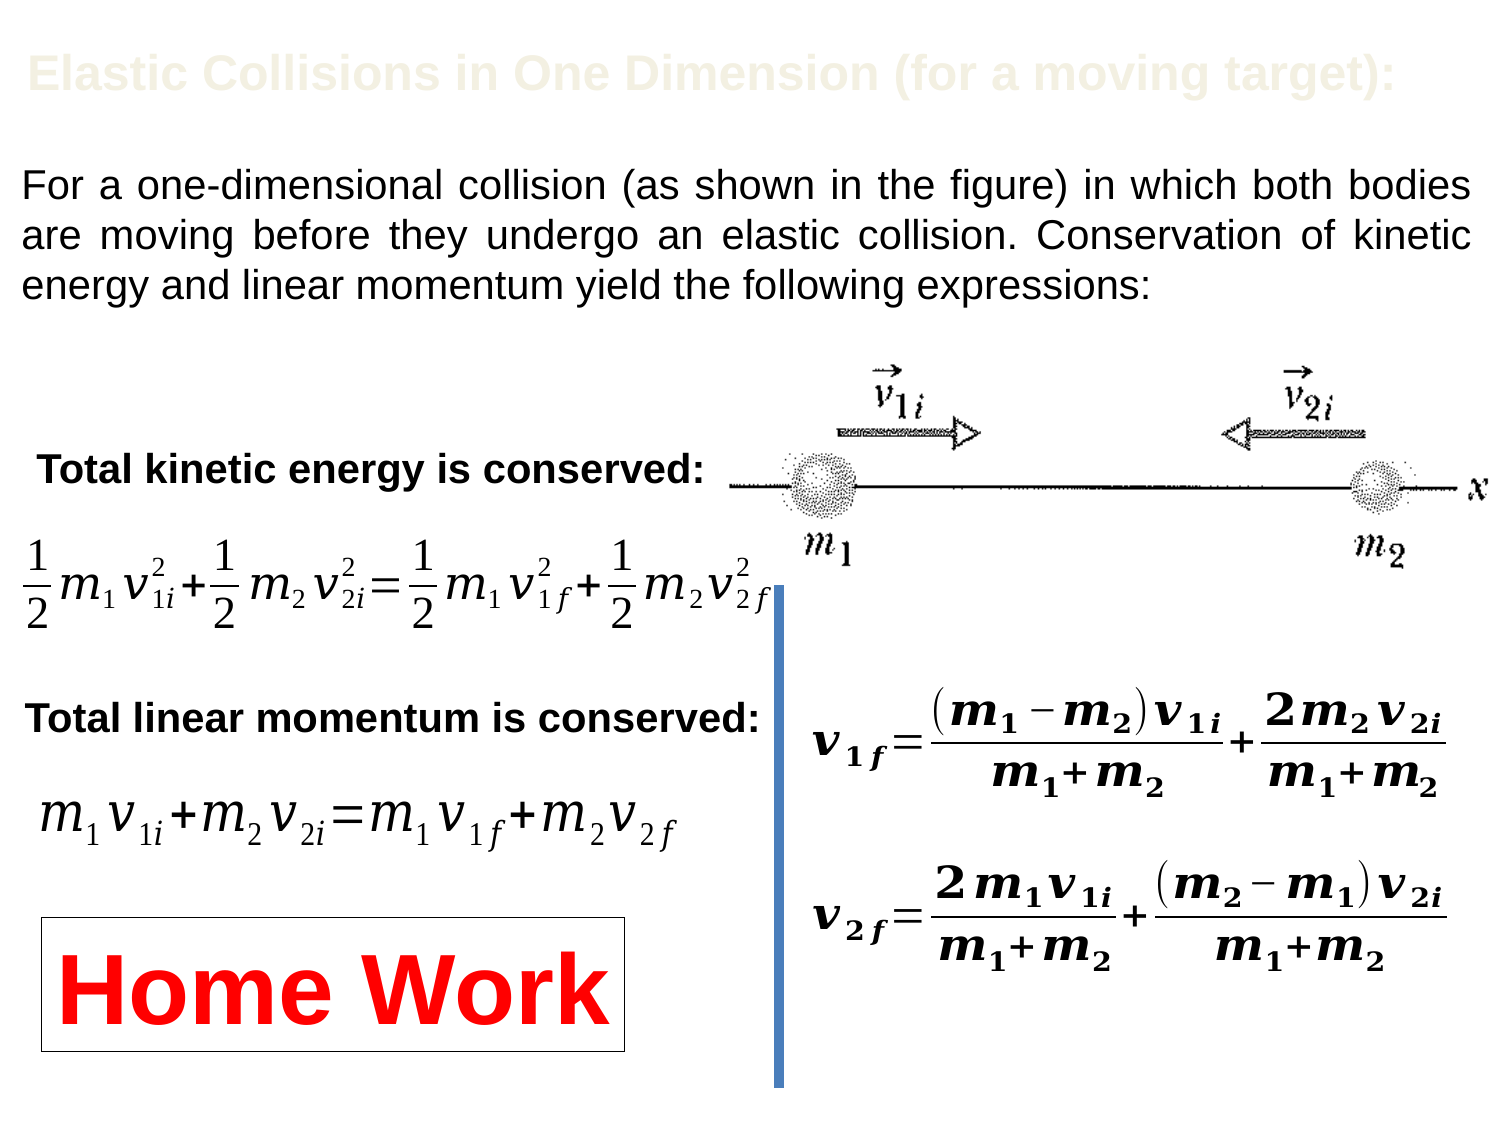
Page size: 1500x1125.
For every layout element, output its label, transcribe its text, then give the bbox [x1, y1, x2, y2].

text_box Elastic Collisions in One Dimension (for a moving target): [12, 33, 1414, 109]
text_box Home Work [41, 917, 625, 1052]
text_box For a one-dimensional collision (as shown in the figure) in which both bodies are moving before they undergo an elastic collision. Conservation of kinetic energy and linear momentum yield the following expressions: [6, 149, 1488, 315]
text_box Total linear momentum is conserved: [9, 683, 774, 748]
text_box Total kinetic energy is conserved: [21, 434, 694, 499]
picture [699, 348, 1500, 586]
